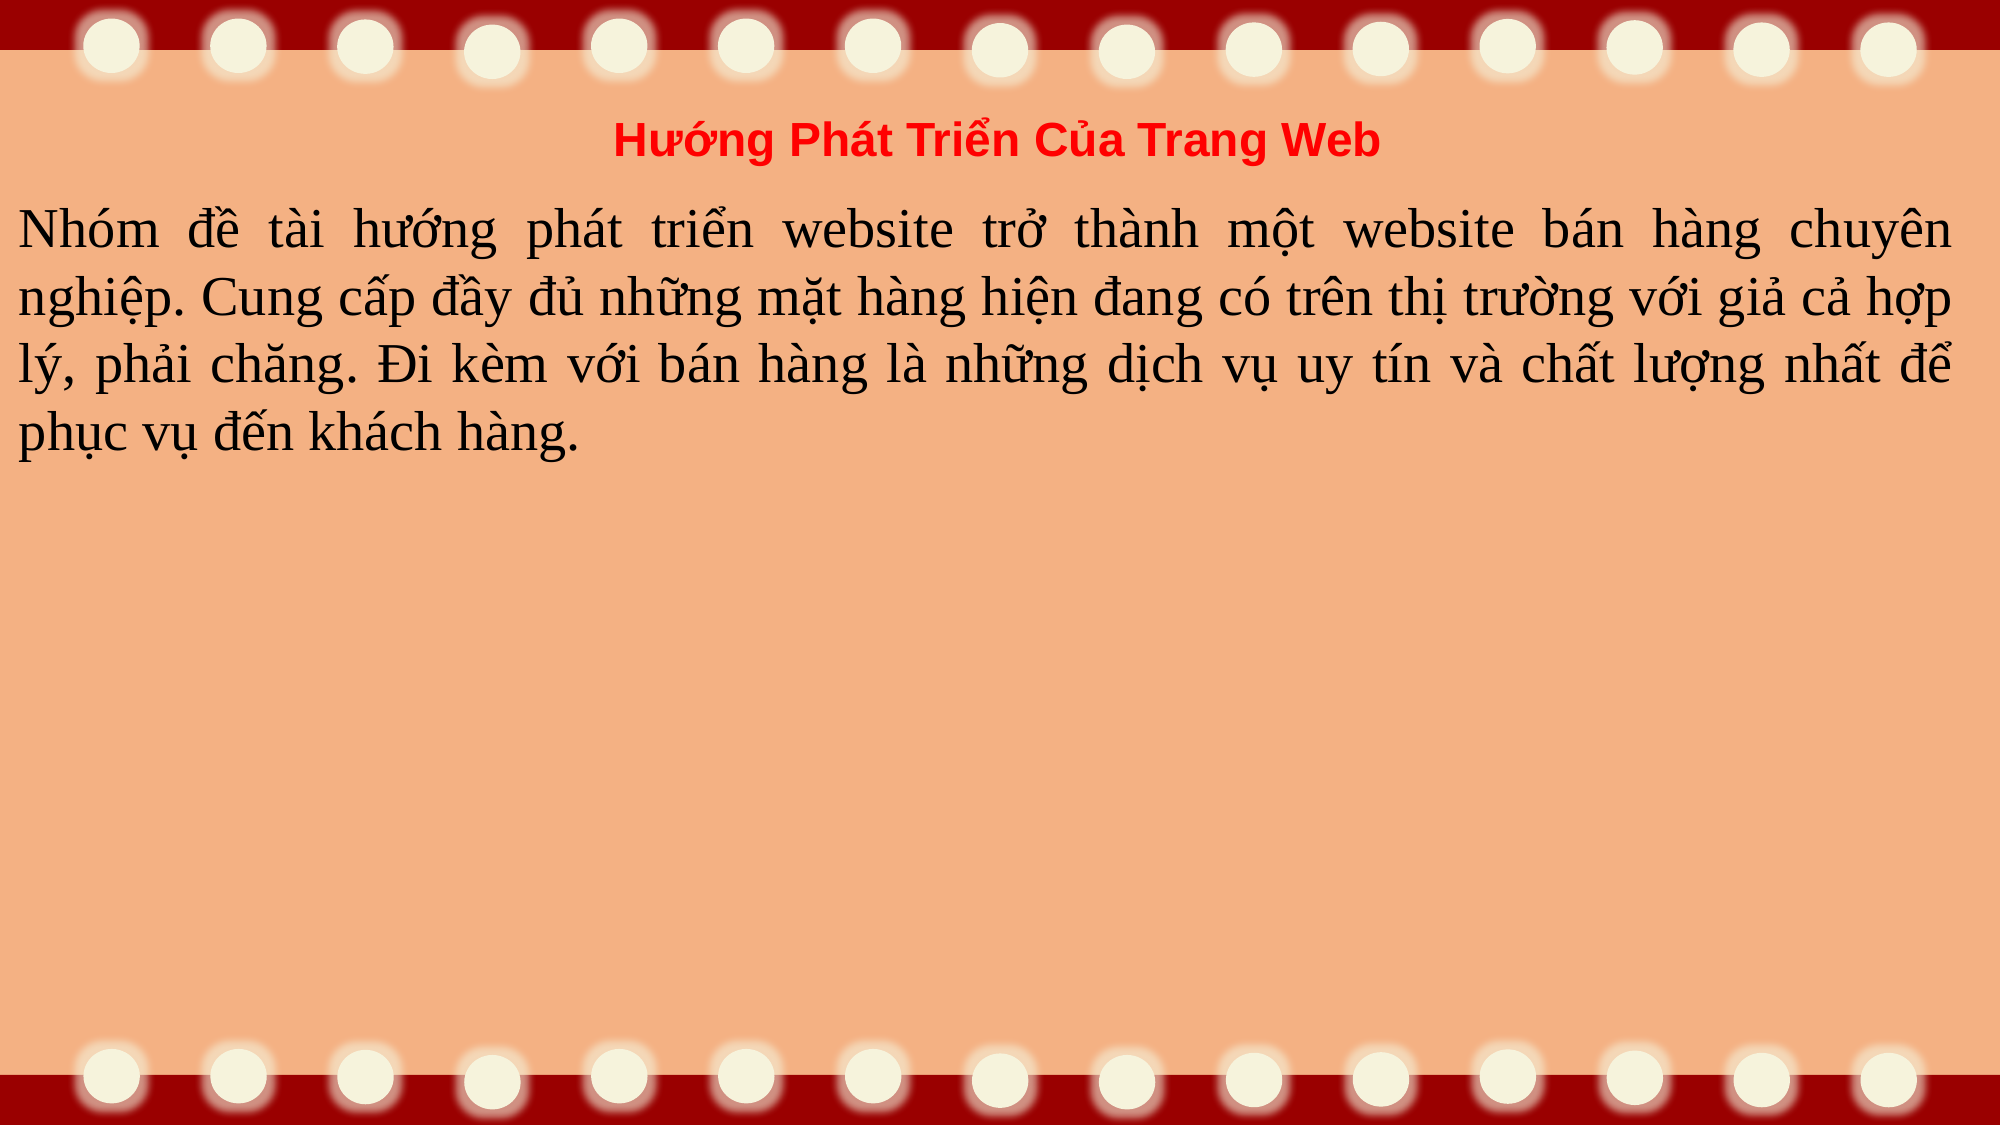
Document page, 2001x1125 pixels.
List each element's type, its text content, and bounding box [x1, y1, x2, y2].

text_box Hướng Phát Triển Của Trang Web [207, 101, 1790, 174]
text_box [0, 1048, 2000, 1125]
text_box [0, 0, 2000, 80]
text_box Nhóm đề tài hướng phát triển website trở thành một website bán hàng chuyên nghiệp. Cung cấp đầy đủ những mặt hàng hiện đang có trên thị trường với giả cả hợp lý, phải chăng. Đi kèm với bán hàng là những dịch vụ uy tín và chất lượng nhất để phục vụ đến khách hàng. [4, 183, 1970, 469]
